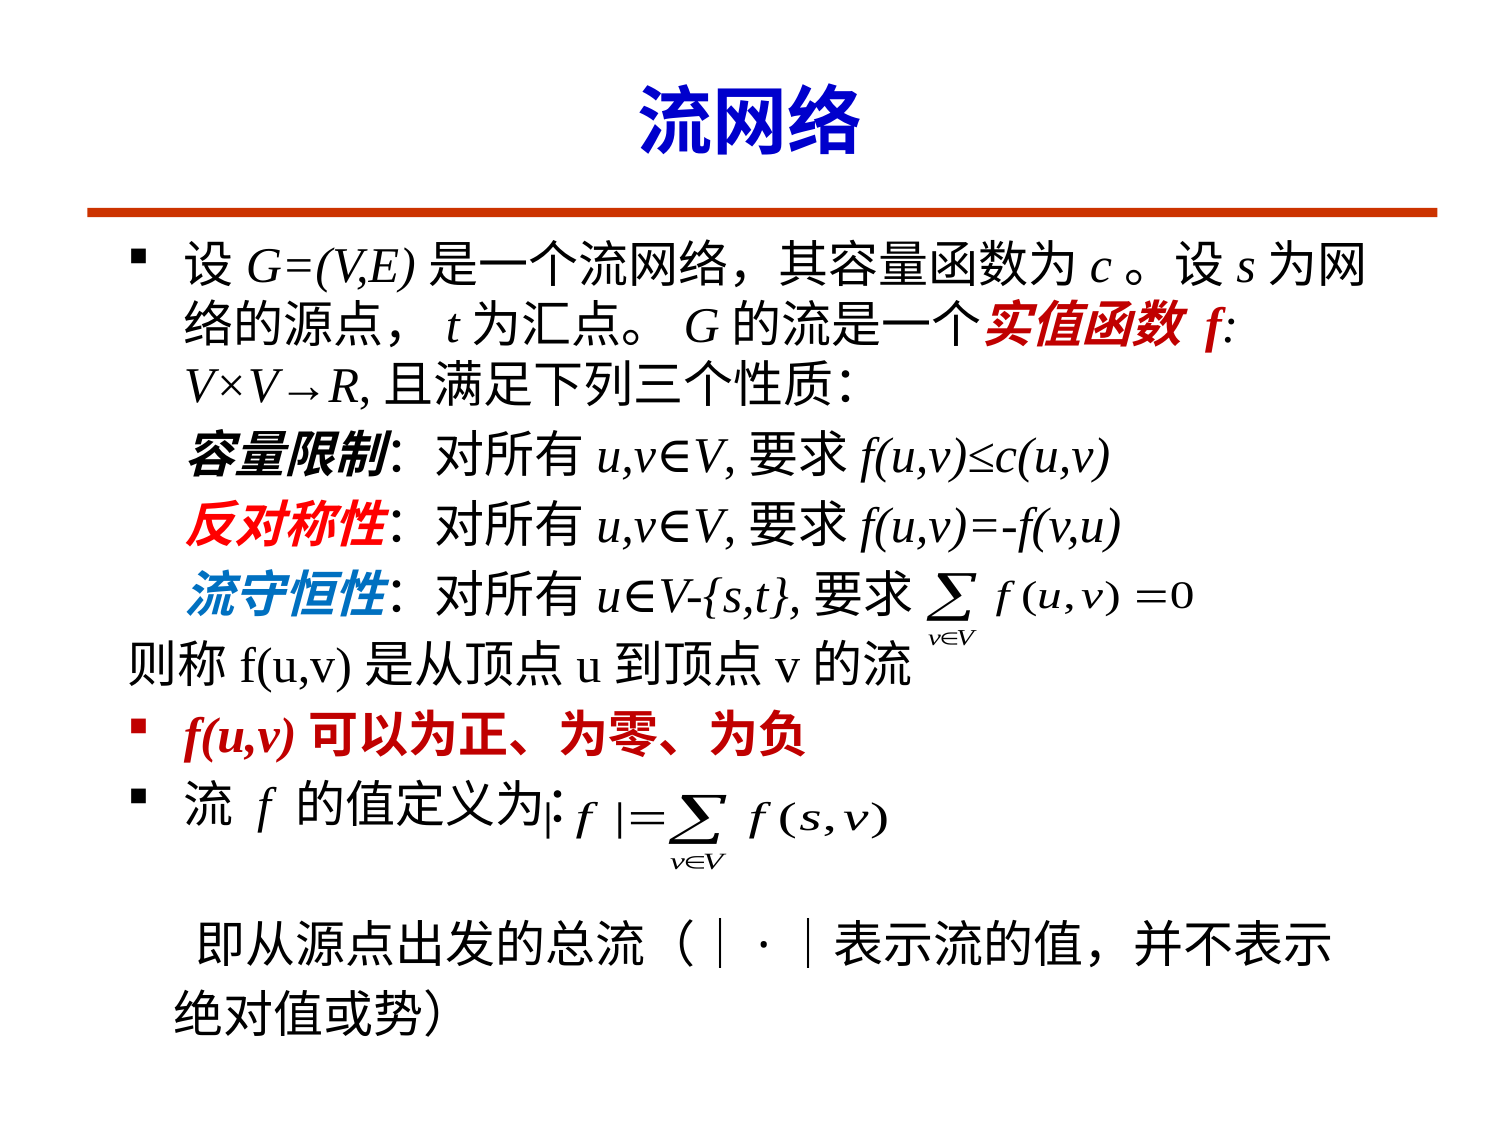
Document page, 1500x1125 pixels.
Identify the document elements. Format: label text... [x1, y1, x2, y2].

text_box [919, 565, 1204, 654]
title 流网络 [112, 37, 1388, 200]
list 设G=(V,E)是一个流网络，其容量函数为c。设s为网络的源点，t为汇点。G的流是一个实值函数 f: V×V→R,且满足下列三个性质： 容量限制：对所有u,v∈V,要求f(u,v)≤c(u,v) 反对称性：对所有u,v∈V,要求f(u,v)=-f(v,u) 流守恒性：对所有u∈V-{s,t},要求 则称f(u,v)是从顶点u到顶点v的流 f(u,v)可以为正、为零、为负 流 f 的值定义为： 即从源点出发的总流（｜·｜表示流的值，并不表示 绝对值或势） [112, 224, 1388, 1000]
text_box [537, 787, 900, 878]
